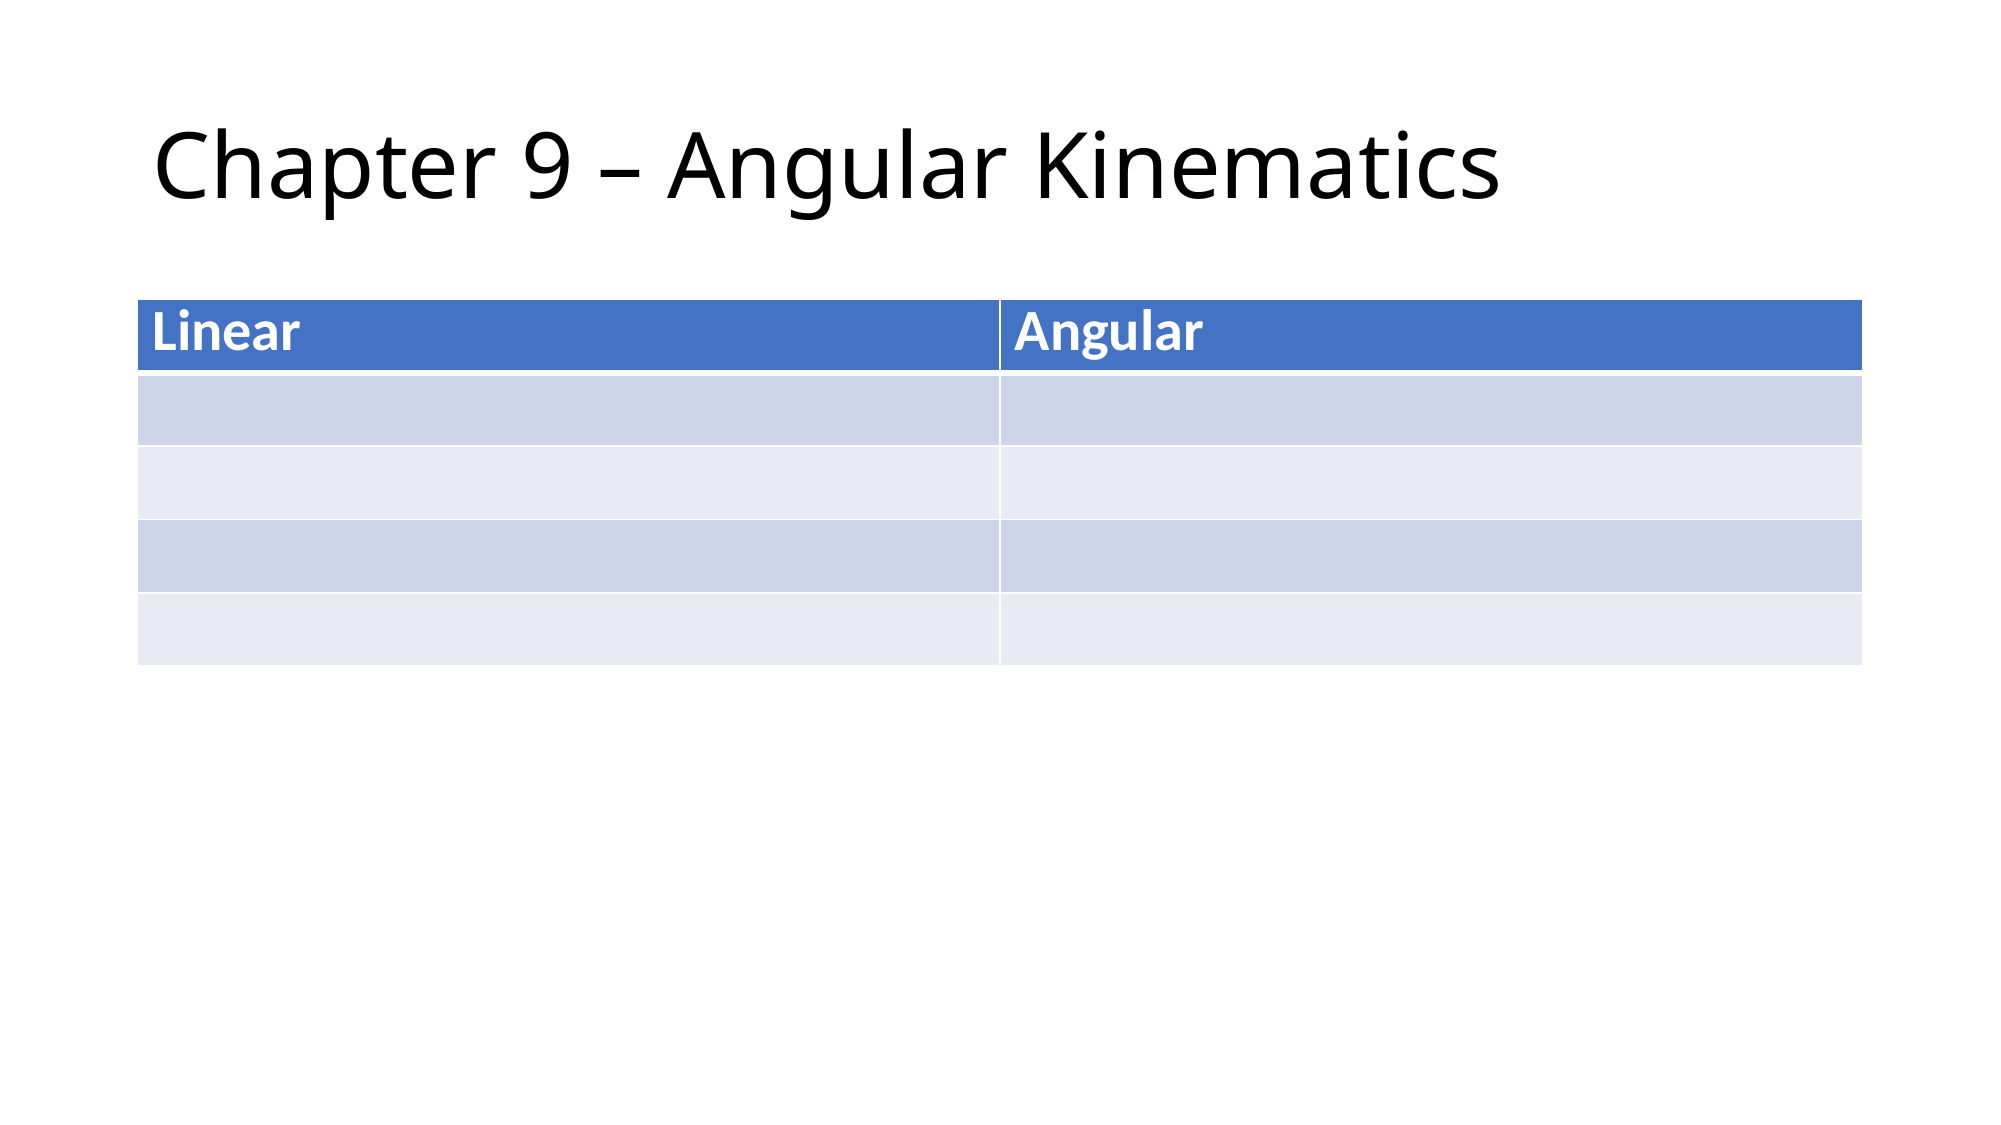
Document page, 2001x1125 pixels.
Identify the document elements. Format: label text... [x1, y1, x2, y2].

title Chapter 9 – Angular Kinematics [137, 59, 1863, 278]
